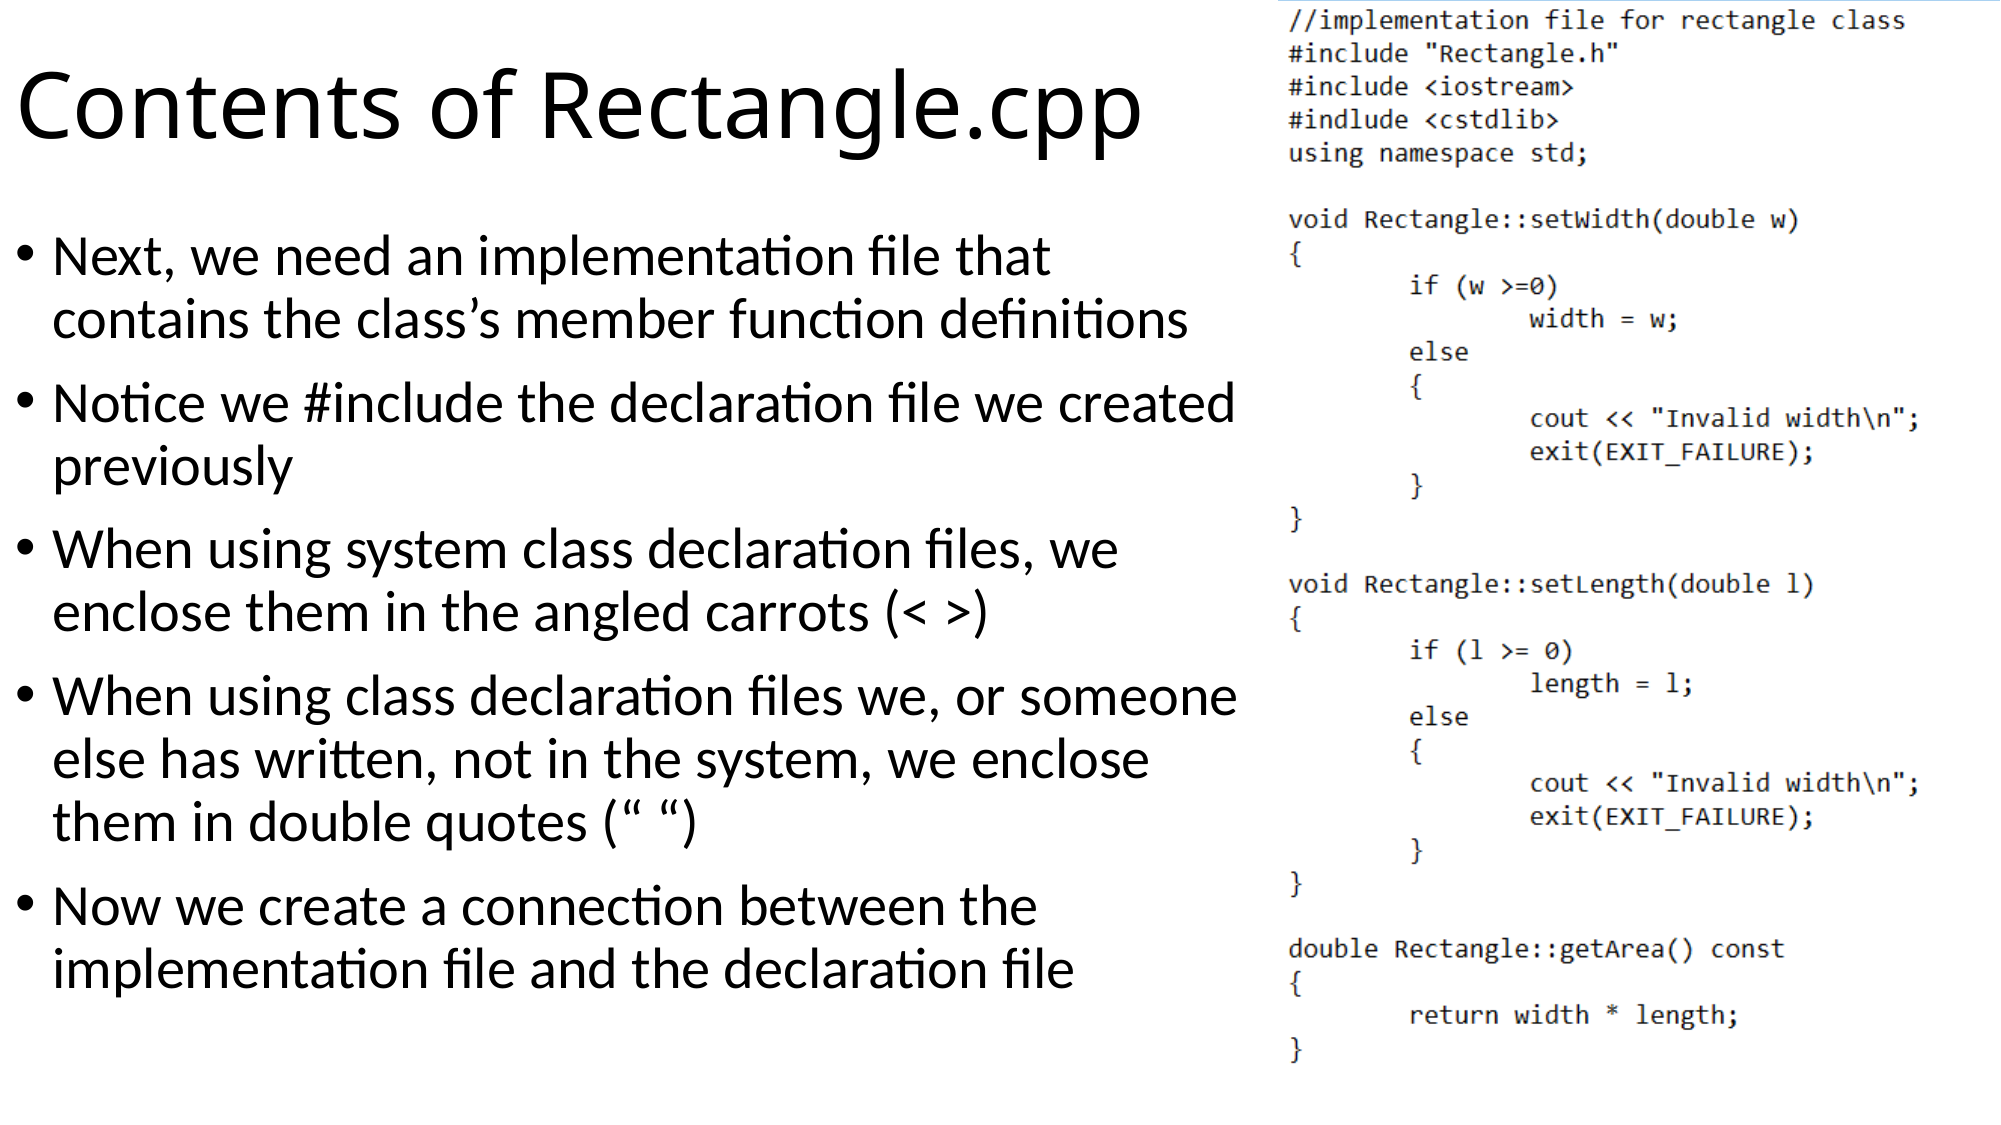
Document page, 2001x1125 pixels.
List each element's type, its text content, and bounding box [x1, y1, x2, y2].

picture [1278, 0, 2000, 1125]
title Contents of Rectangle.cpp [0, 0, 1278, 217]
list Next, we need an implementation file that contains the class’s member function definitions Notice we #include the declaration file we created previously When using system class declaration files, we enclose them in the angled carrots (< >) When using class declaration files we, or someone else has written, not in the system, we enclose them in double quotes (“ “) Now we create a connection between the implementation file and the declaration file [0, 217, 1278, 1125]
